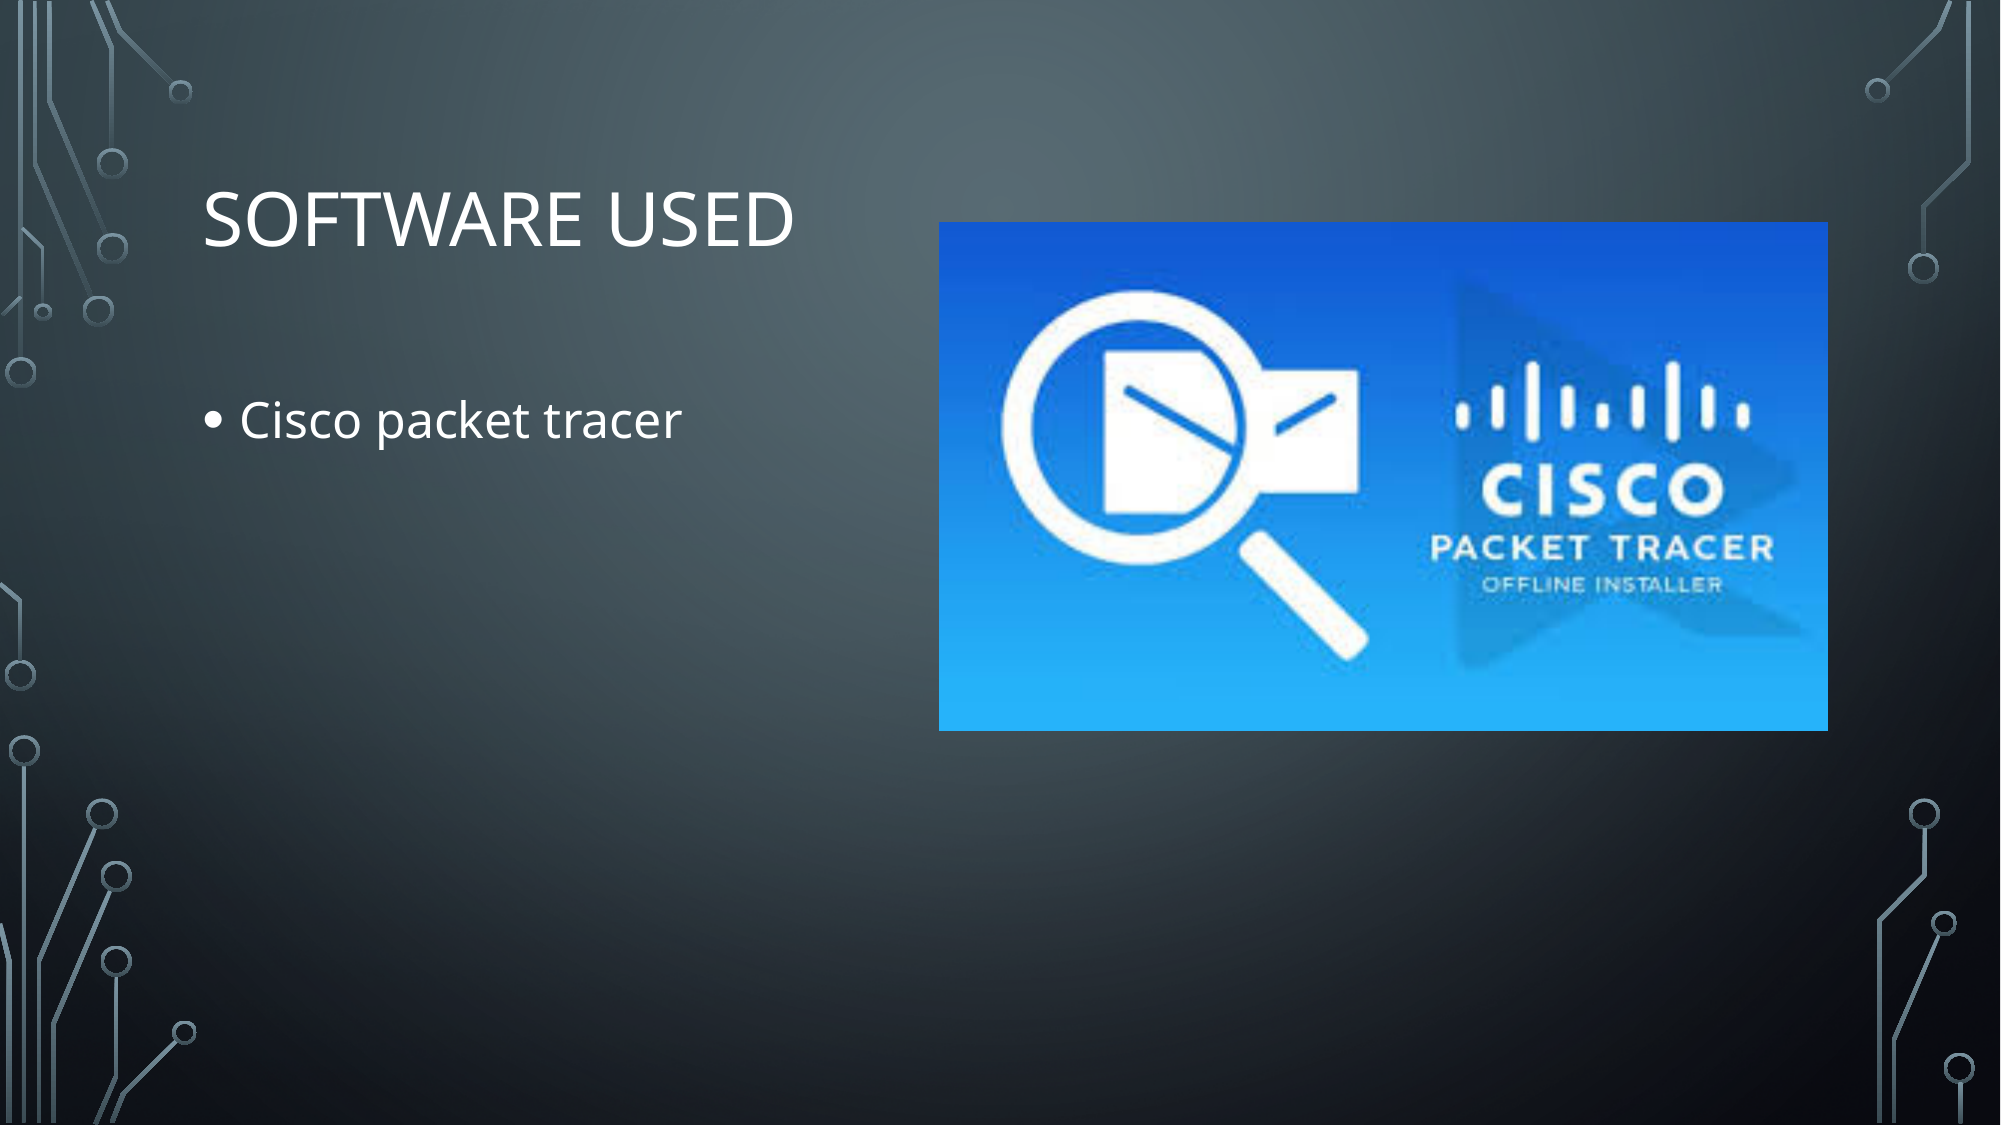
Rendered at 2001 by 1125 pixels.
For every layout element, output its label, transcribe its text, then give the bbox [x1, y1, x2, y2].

title Software used [187, 101, 1813, 344]
list Cisco packet tracer [187, 369, 1813, 950]
picture [939, 222, 1829, 732]
